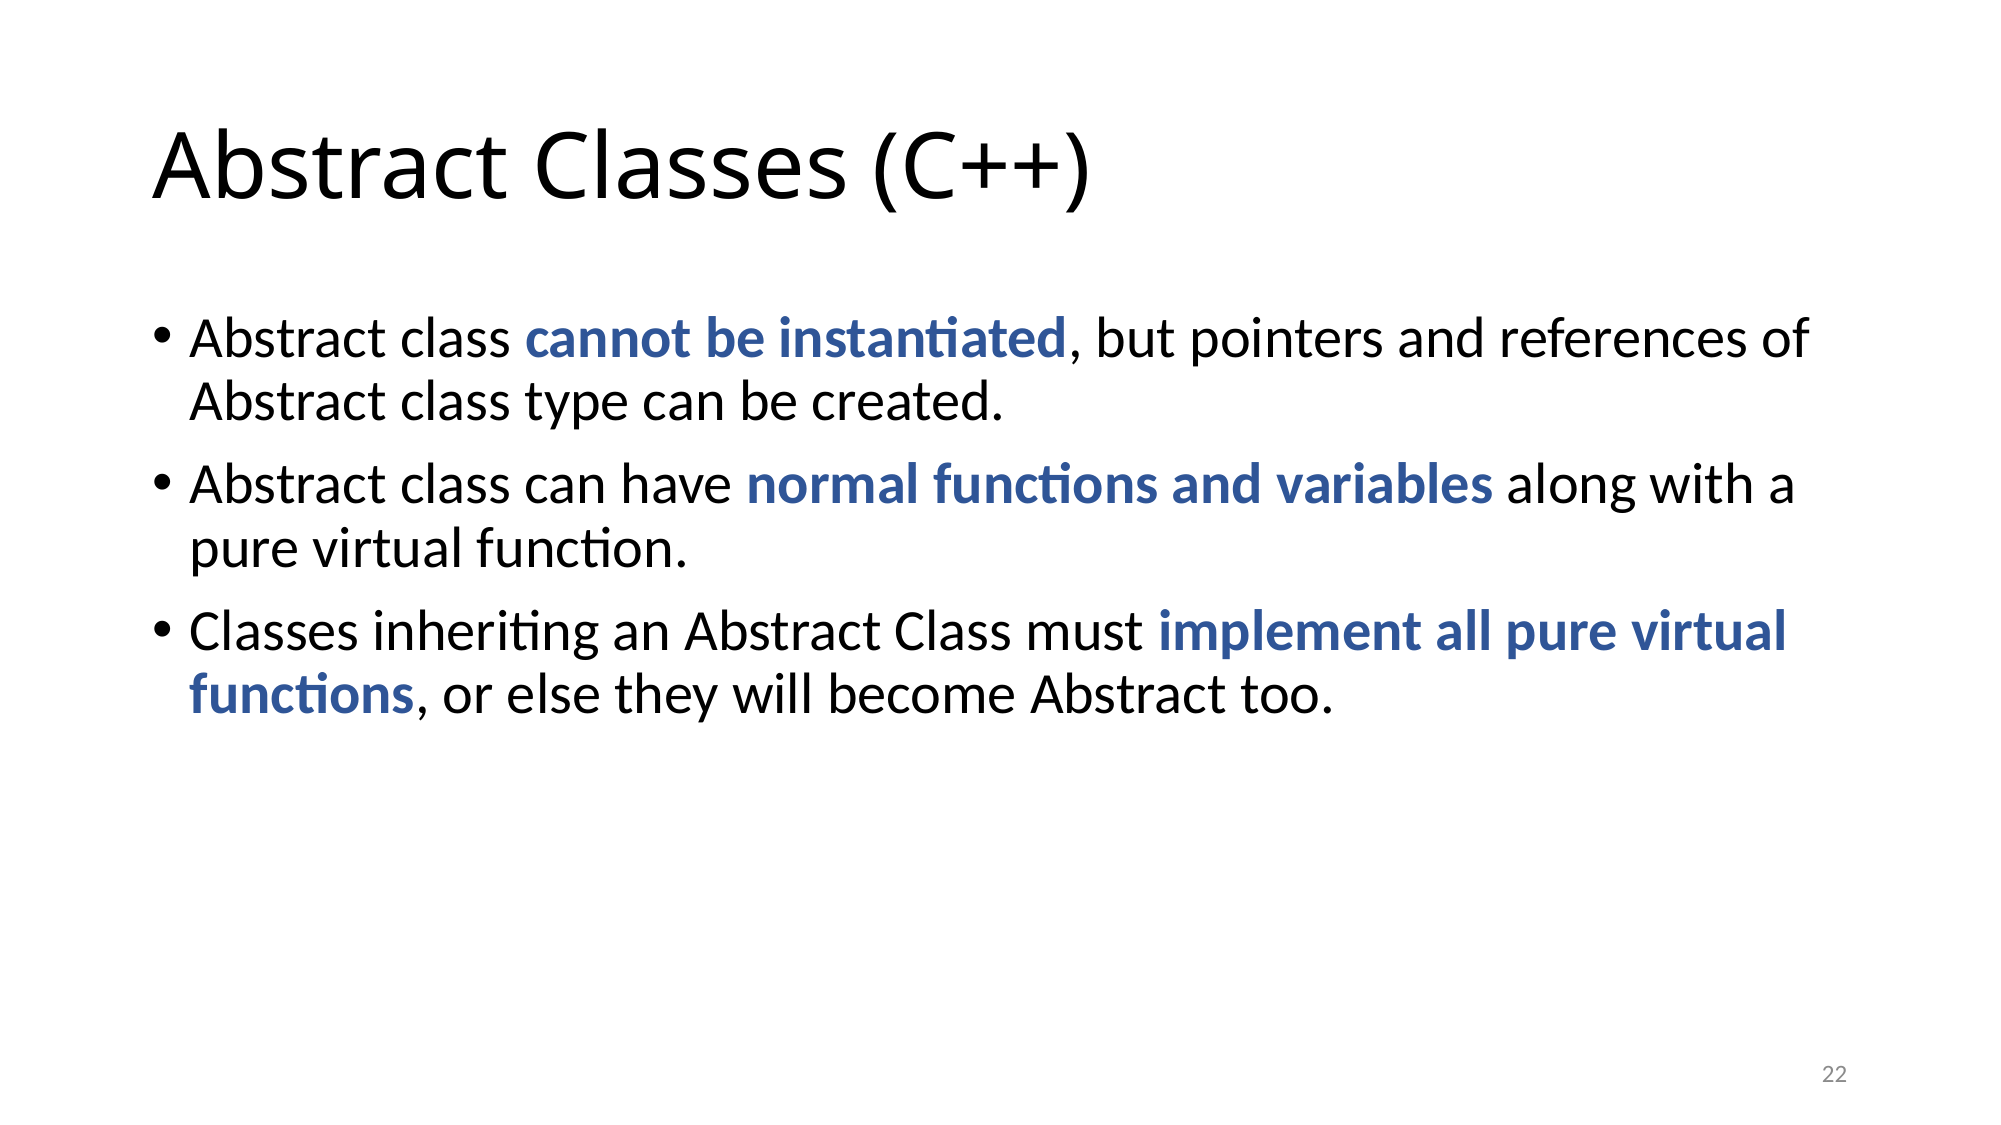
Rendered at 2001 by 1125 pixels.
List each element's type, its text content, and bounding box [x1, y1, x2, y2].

list Abstract class cannot be instantiated, but pointers and references of Abstract class type can be created. Abstract class can have normal functions and variables along with a pure virtual function. Classes inheriting an Abstract Class must implement all pure virtual functions, or else they will become Abstract too. [137, 299, 1863, 1014]
slide_number 22 [1412, 1042, 1863, 1103]
title Abstract Classes (C++) [137, 59, 1863, 278]
